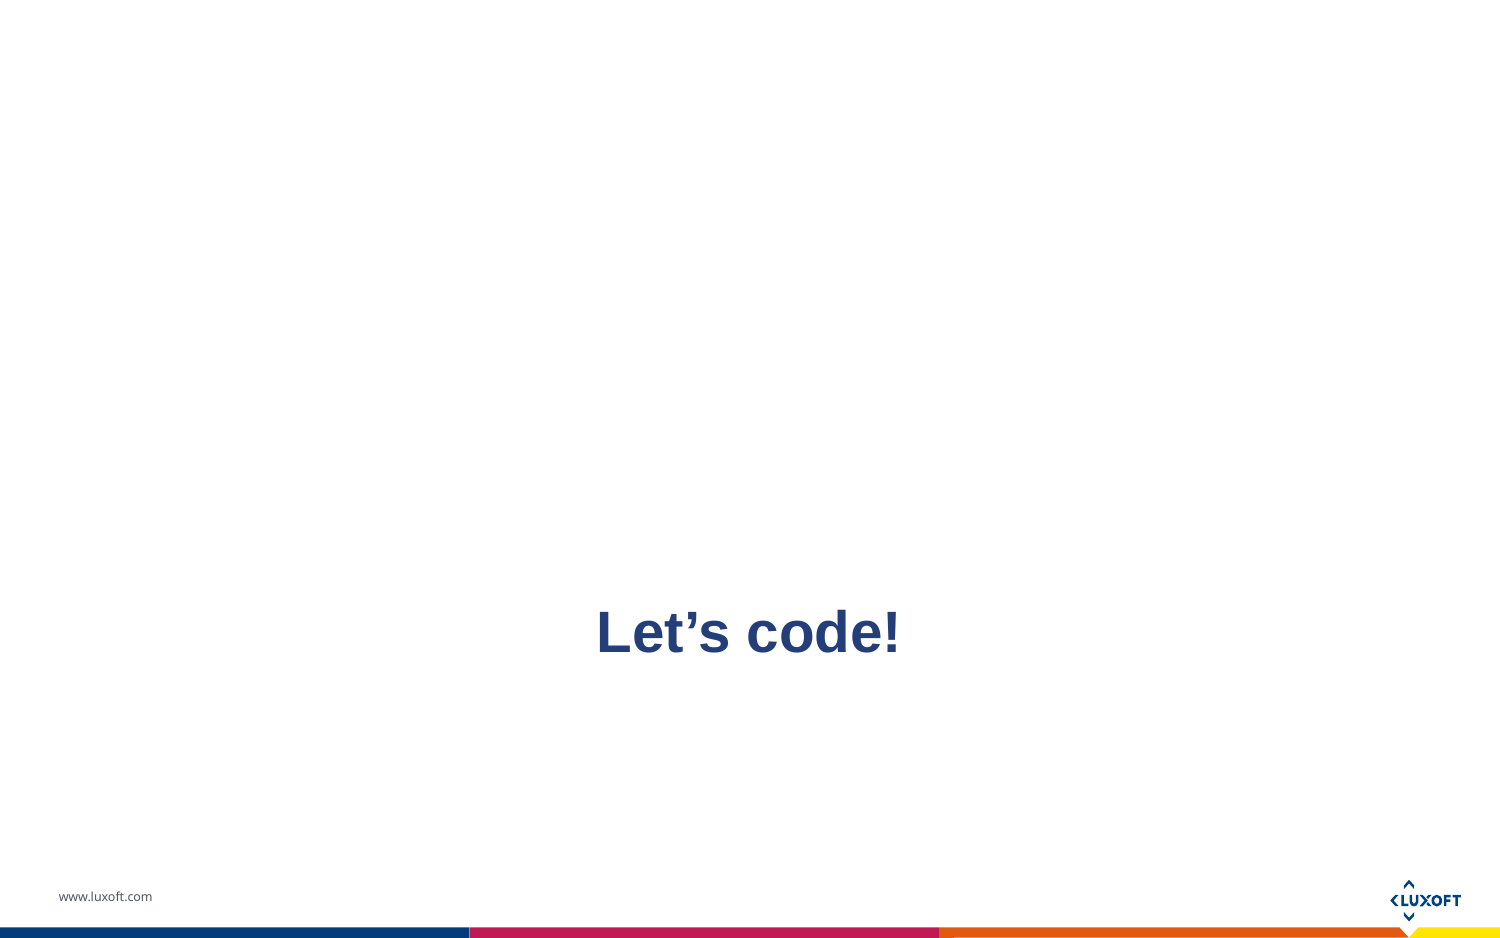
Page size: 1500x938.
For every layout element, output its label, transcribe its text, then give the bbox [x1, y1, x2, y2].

title Let’s code! [136, 588, 1363, 694]
